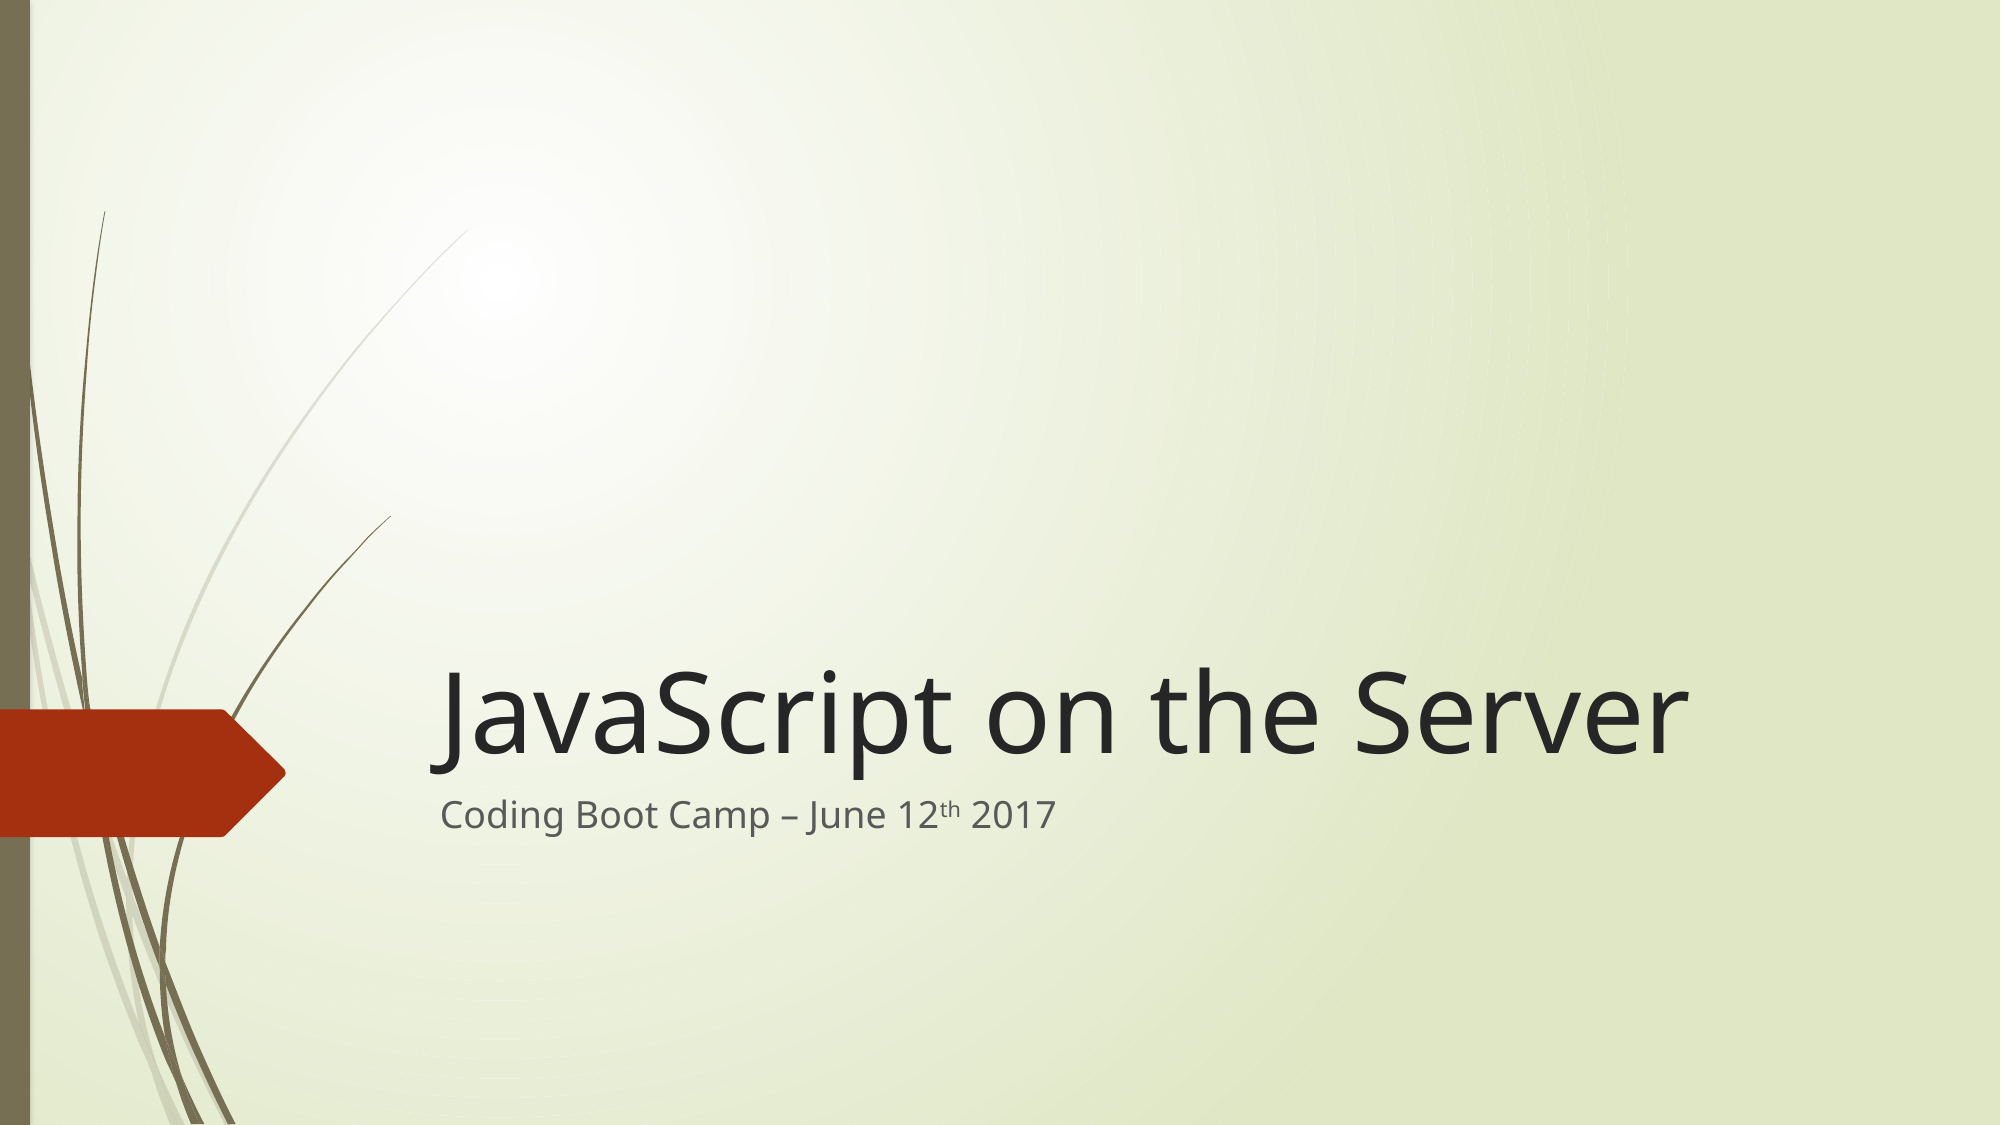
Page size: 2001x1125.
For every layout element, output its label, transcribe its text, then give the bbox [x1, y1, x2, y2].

subtitle Coding Boot Camp – June 12th 2017 [424, 783, 1888, 969]
title JavaScript on the Server [424, 412, 1888, 783]
